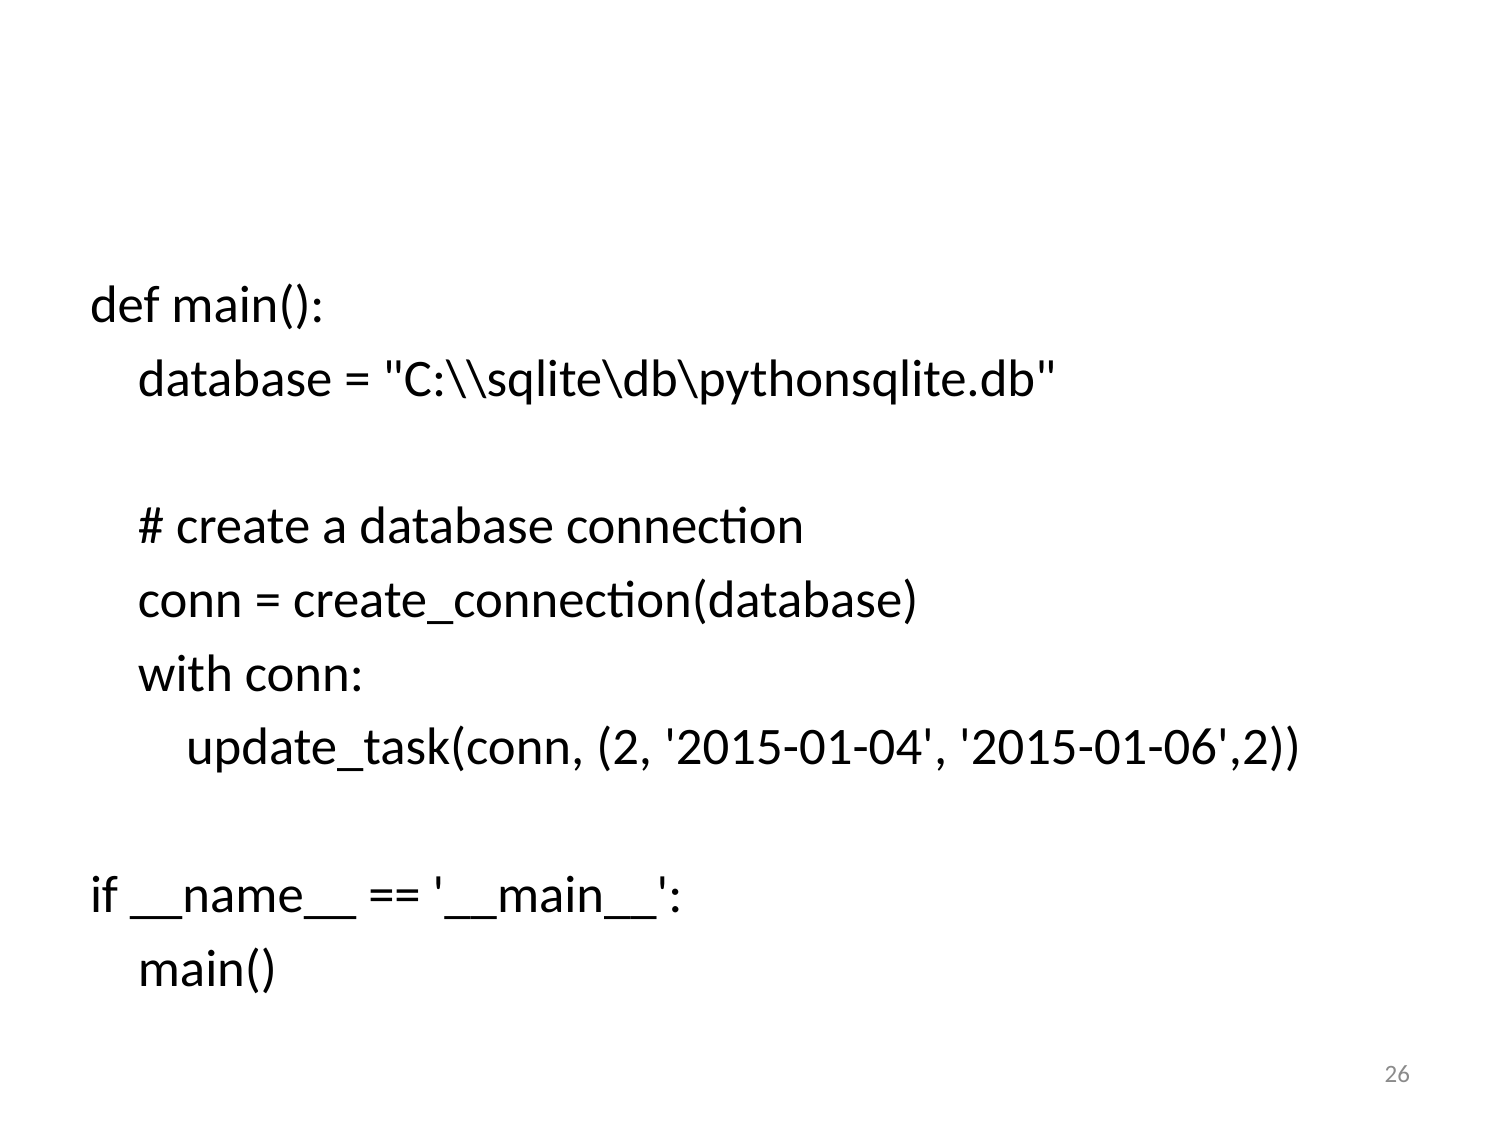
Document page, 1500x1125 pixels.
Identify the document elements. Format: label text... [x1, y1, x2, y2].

list def main(): database = "C:\\sqlite\db\pythonsqlite.db" # create a database connection conn = create_connection(database) with conn: update_task(conn, (2, '2015-01-04', '2015-01-06',2)) if __name__ == '__main__': main() [75, 262, 1425, 1005]
slide_number 26 [1074, 1042, 1425, 1103]
